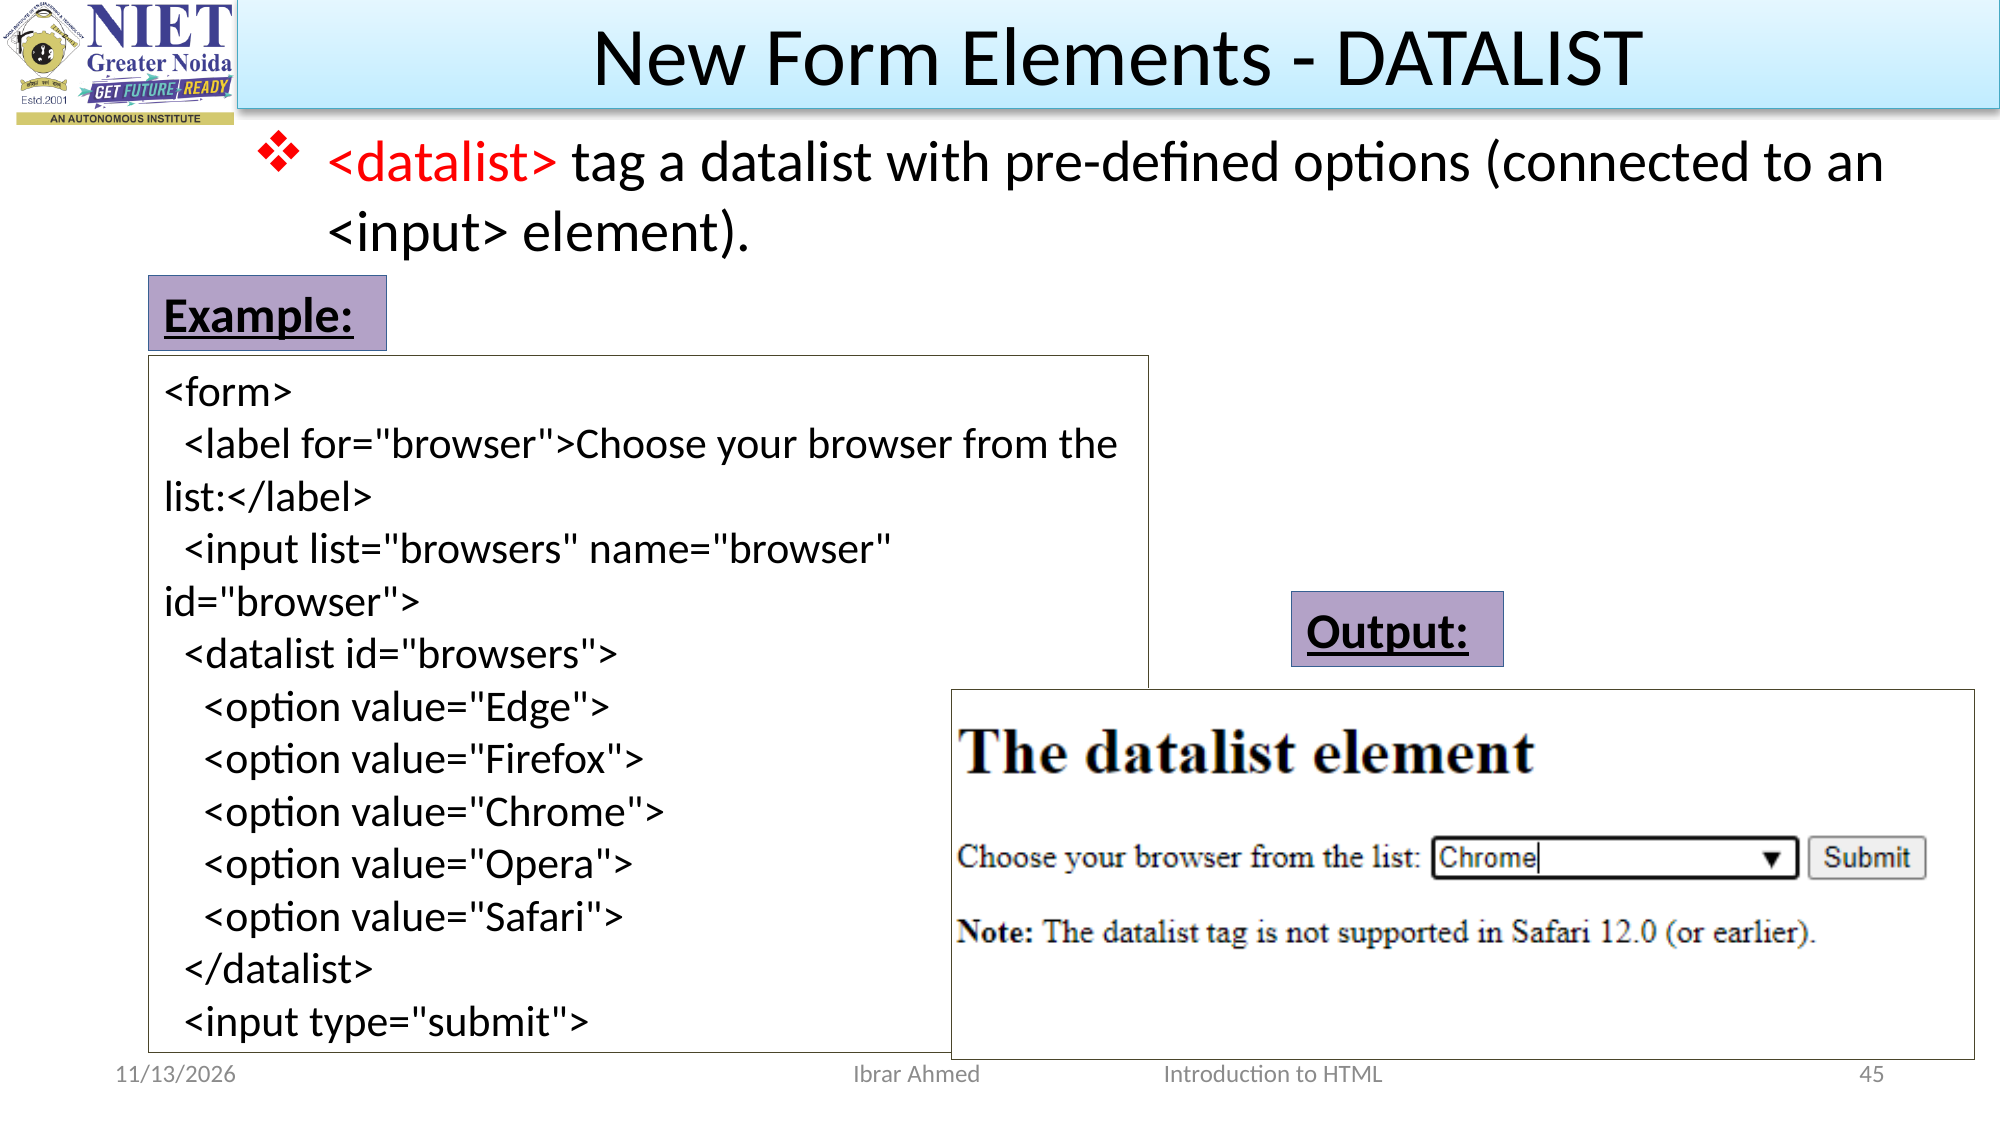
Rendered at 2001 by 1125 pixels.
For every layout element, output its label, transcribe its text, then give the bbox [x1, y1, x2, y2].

slide_number 45 [1433, 1068, 1900, 1103]
text_box Output: [1291, 591, 1504, 667]
footer Ibrar Ahmed Introduction to HTML [731, 1053, 1433, 1103]
picture [951, 688, 1976, 1060]
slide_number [99, 1042, 567, 1103]
text_box <form> <label for="browser">Choose your browser from the list:</label> <input list="browsers" name="browser" id="browser"> <datalist id="browsers"> <option value="Edge"> <option value="Firefox"> <option value="Chrome"> <option value="Opera"> <option value="Safari"> </datalist> <input type="submit"> [148, 355, 1149, 1053]
picture [3, 2, 234, 125]
text_box New Form Elements - DATALIST [237, 0, 2000, 109]
text_box <datalist> tag a datalist with pre-defined options (connected to an <input> element). [237, 115, 1975, 271]
text_box Example: [148, 275, 387, 351]
